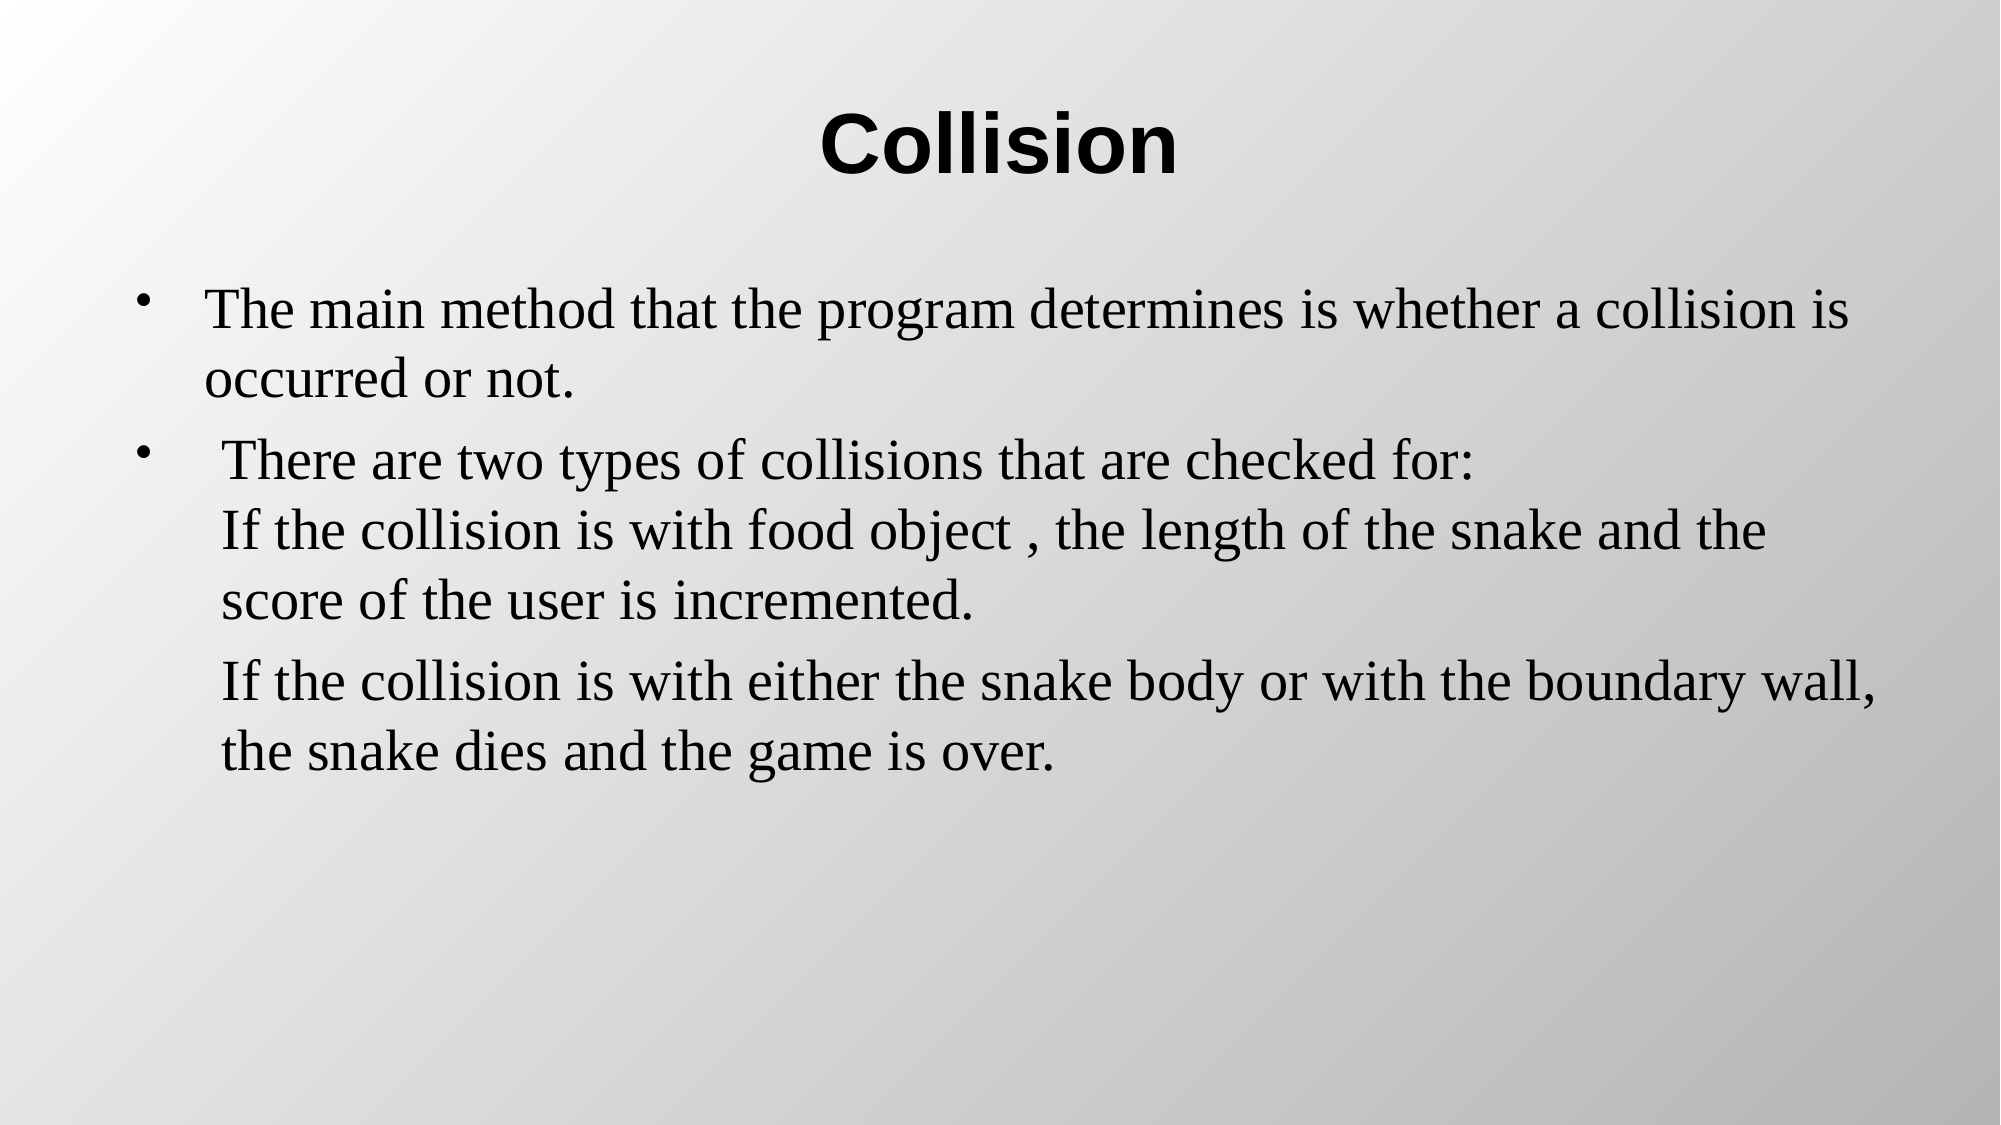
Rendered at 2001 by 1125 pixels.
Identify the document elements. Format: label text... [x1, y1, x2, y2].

title Collision [99, 45, 1900, 233]
list The main method that the program determines is whether a collision is occurred or not. There are two types of collisions that are checked for: If the collision is with food object , the length of the snake and the score of the user is incremented. If the collision is with either the snake body or with the boundary wall, the snake dies and the game is over. [99, 262, 1900, 1035]
